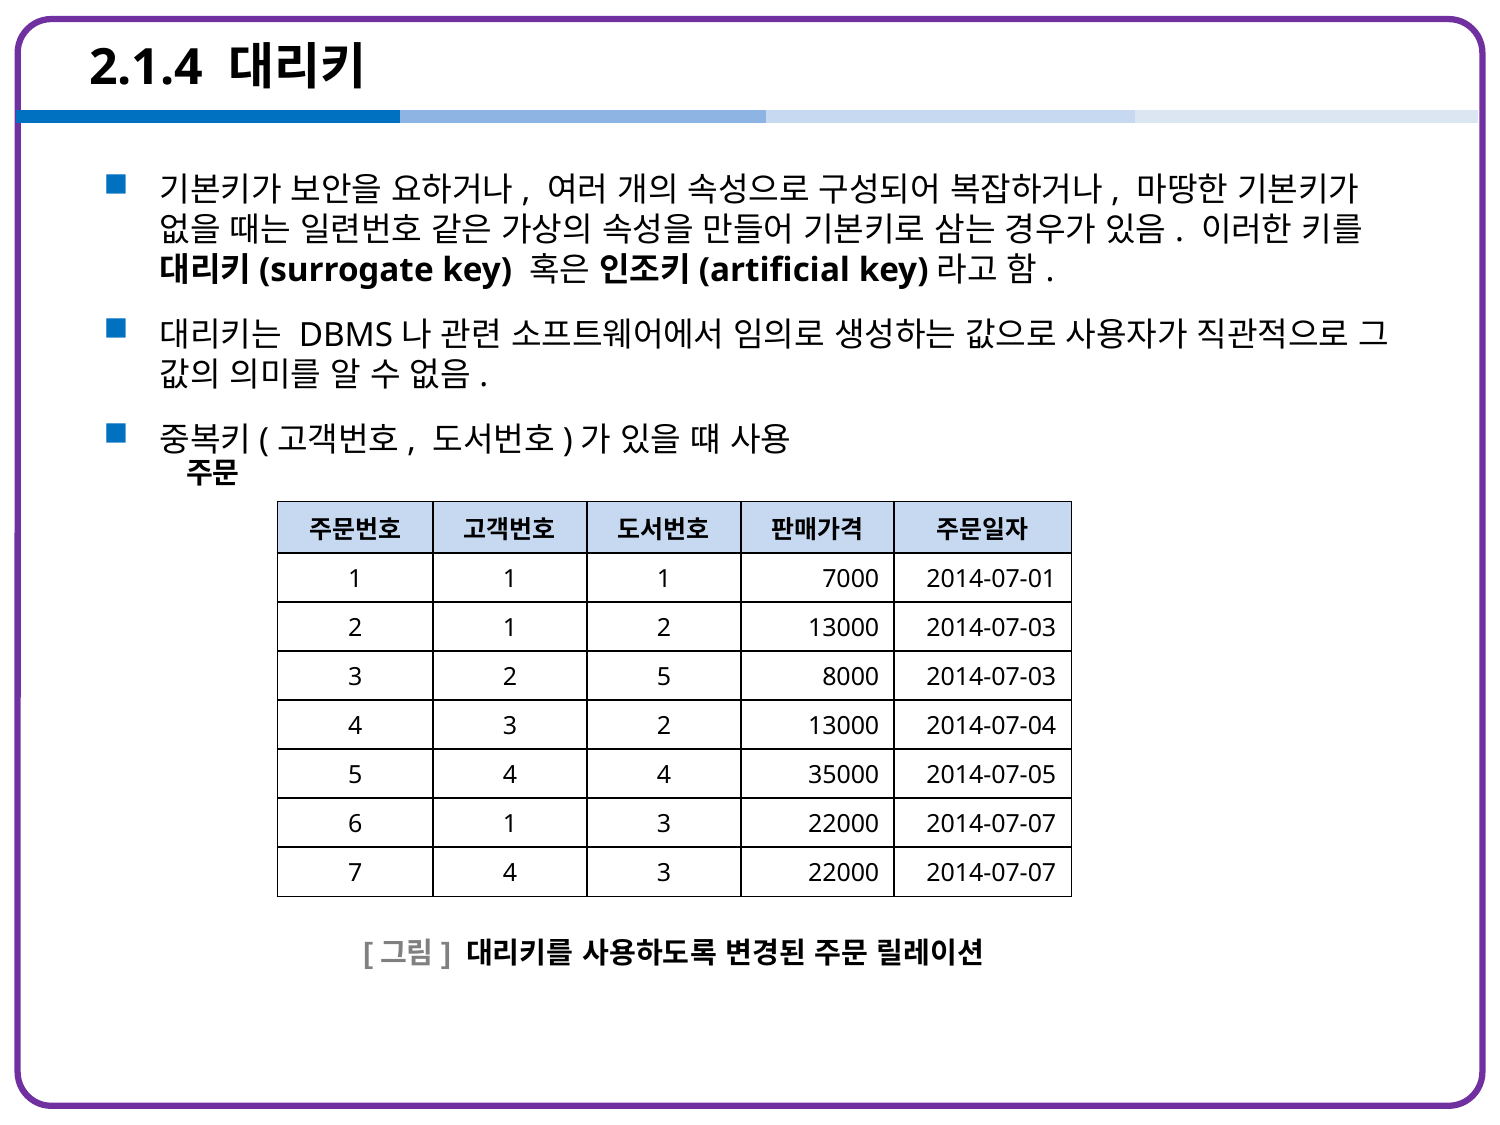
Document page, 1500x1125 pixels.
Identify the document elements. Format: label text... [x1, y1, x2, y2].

table_cell 4 [588, 750, 740, 797]
table_cell 4 [278, 701, 432, 748]
title 2.1.4 대리키 [73, 18, 1315, 110]
table_cell 2 [588, 701, 740, 748]
table_cell 2014-07-05 [895, 750, 1071, 797]
table_cell 1 [434, 603, 586, 650]
text_box 주문 [171, 446, 255, 497]
table_cell 4 [434, 750, 586, 797]
table_cell 5 [588, 652, 740, 699]
table_cell 2014-07-01 [895, 554, 1071, 601]
table_cell 1 [434, 799, 586, 846]
table_cell 2014-07-03 [895, 652, 1071, 699]
table_cell 1 [434, 554, 586, 601]
table_cell 13000 [742, 603, 893, 650]
table_cell 2014-07-07 [895, 848, 1071, 896]
table_cell 2014-07-07 [895, 799, 1071, 846]
table_cell 2 [278, 603, 432, 650]
table_cell 3 [434, 701, 586, 748]
table_header 주문일자 [895, 502, 1071, 552]
table_header 도서번호 [588, 502, 740, 552]
table_cell 2 [588, 603, 740, 650]
table_header 고객번호 [434, 502, 586, 552]
table_cell 2014-07-03 [895, 603, 1071, 650]
table_cell 7 [278, 848, 432, 896]
table_cell 2 [434, 652, 586, 699]
table_cell 4 [434, 848, 586, 896]
table_cell 13000 [742, 701, 893, 748]
table_cell 1 [588, 554, 740, 601]
table_cell 3 [278, 652, 432, 699]
table_cell 7000 [742, 554, 893, 601]
table_cell 5 [278, 750, 432, 797]
table_cell 22000 [742, 848, 893, 896]
table_header 주문번호 [278, 502, 432, 552]
table_cell 3 [588, 799, 740, 846]
table_cell 6 [278, 799, 432, 846]
table_cell 3 [588, 848, 740, 896]
table_header 판매가격 [742, 502, 893, 552]
table_cell 22000 [742, 799, 893, 846]
table_cell 8000 [742, 652, 893, 699]
table_cell 35000 [742, 750, 893, 797]
table_cell 1 [278, 554, 432, 601]
list 기본키가 보안을 요하거나, 여러 개의 속성으로 구성되어 복잡하거나, 마땅한 기본키가 없을 때는 일련번호 같은 가상의 속성을 만들어 기본키로 삼는 경우가 있음. 이러한 키를 대리키(surrogate key) 혹은 인조키(artificial key)라고 함. 대리키는 DBMS나 관련 소프트웨어에서 임의로 생성하는 값으로 사용자가 직관적으로 그 값의 의미를 알 수 없음. 중복키(고객번호, 도서번호)가 있을 떄 사용 [88, 160, 1412, 1059]
table_cell 2014-07-04 [895, 701, 1071, 748]
text_box [그림] 대리키를 사용하도록 변경된 주문 릴레이션 [348, 928, 1069, 976]
